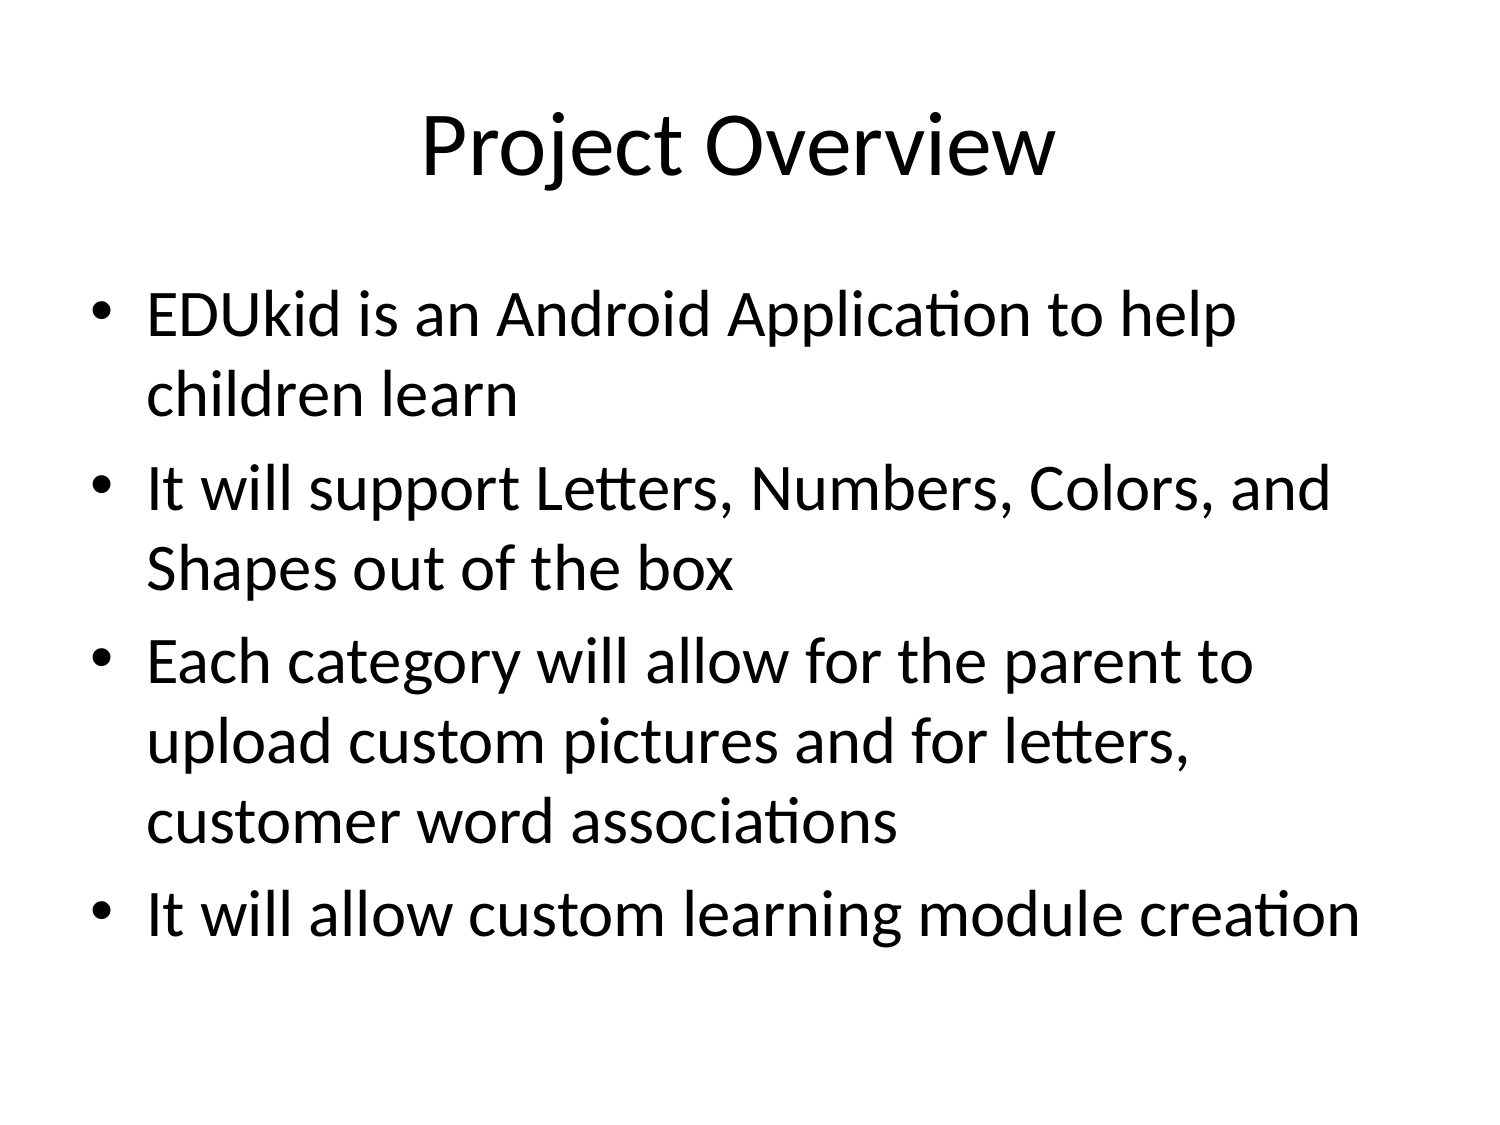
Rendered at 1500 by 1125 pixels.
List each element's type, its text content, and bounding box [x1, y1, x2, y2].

title Project Overview [75, 45, 1425, 233]
list EDUkid is an Android Application to help children learn It will support Letters, Numbers, Colors, and Shapes out of the box Each category will allow for the parent to upload custom pictures and for letters, customer word associations It will allow custom learning module creation [75, 262, 1425, 1005]
